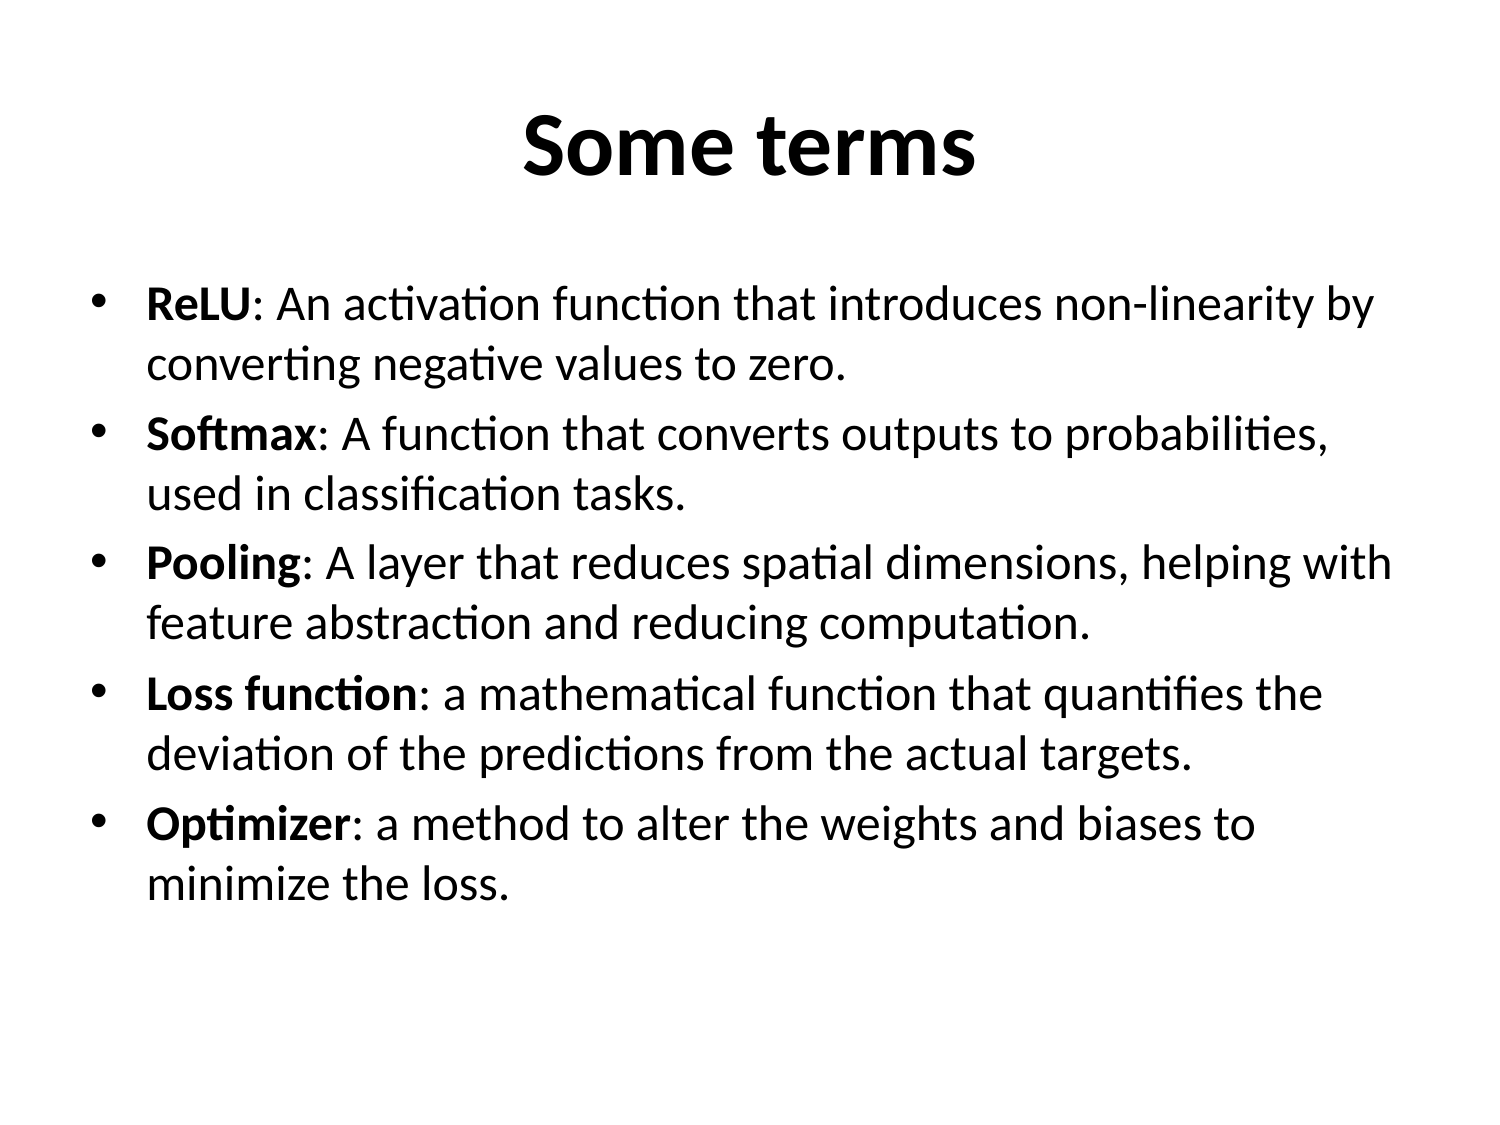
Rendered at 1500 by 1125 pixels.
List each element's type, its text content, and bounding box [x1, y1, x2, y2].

list ReLU: An activation function that introduces non-linearity by converting negative values to zero. Softmax: A function that converts outputs to probabilities, used in classification tasks. Pooling: A layer that reduces spatial dimensions, helping with feature abstraction and reducing computation. Loss function: a mathematical function that quantifies the deviation of the predictions from the actual targets. Optimizer: a method to alter the weights and biases to minimize the loss. [75, 262, 1425, 1005]
title Some terms [75, 45, 1425, 233]
